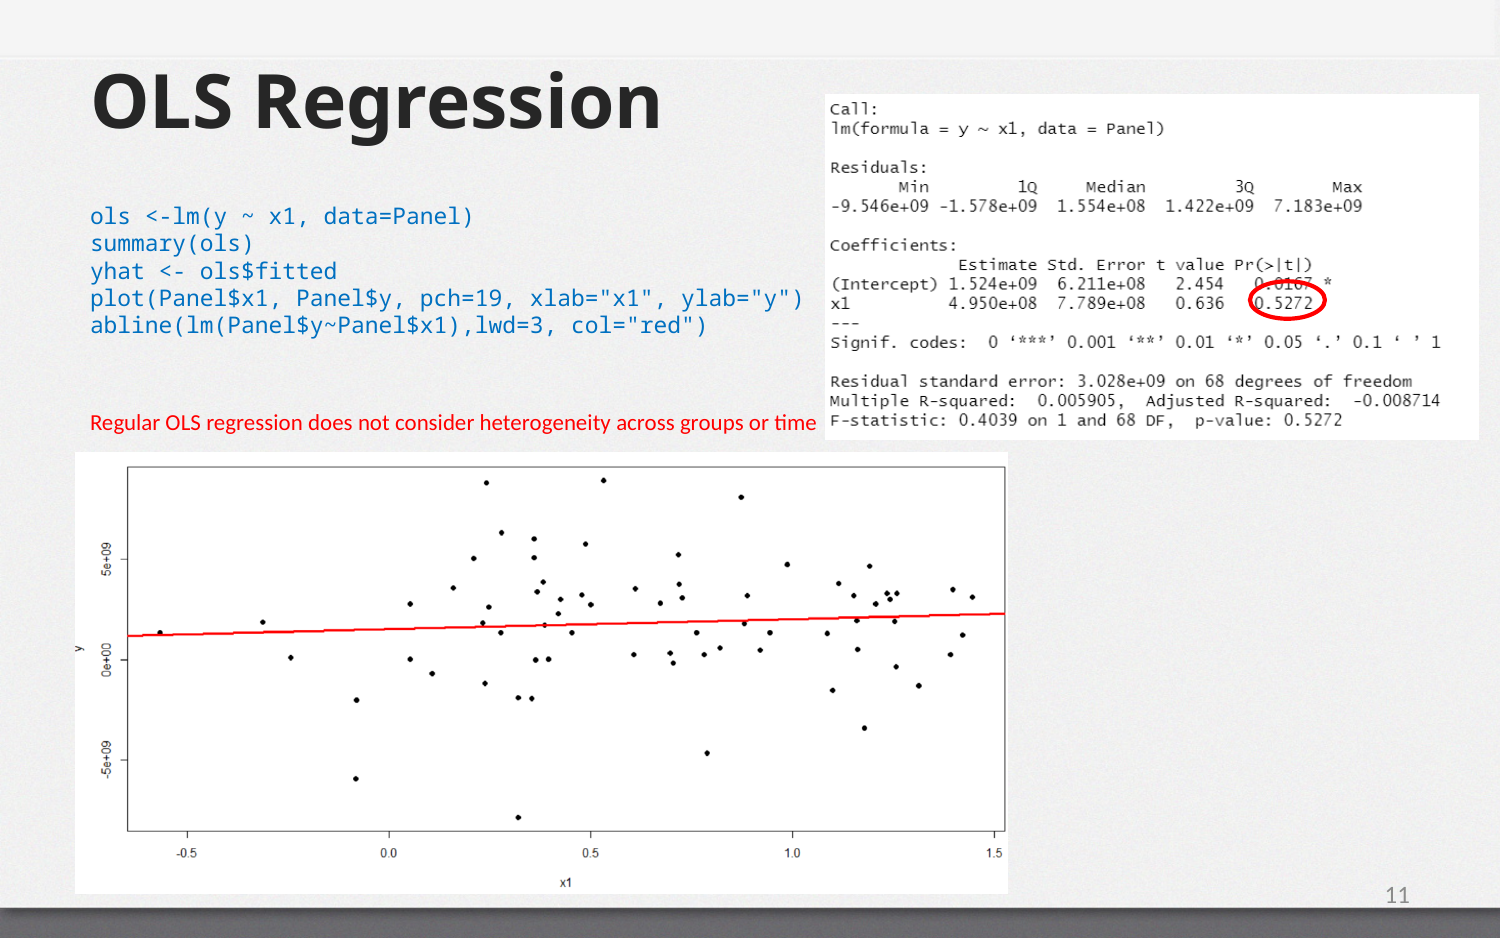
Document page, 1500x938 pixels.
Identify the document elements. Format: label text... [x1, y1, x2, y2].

slide_number 11 [1074, 868, 1425, 919]
title OLS Regression [75, 20, 1425, 177]
list ols <-lm(y ~ x1, data=Panel) summary(ols) yhat <- ols$fitted plot(Panel$x1, Panel$y, pch=19, xlab="x1", ylab="y") abline(lm(Panel$y~Panel$x1),lwd=3, col="red") Regular OLS regression does not consider heterogeneity across groups or time [75, 193, 1425, 813]
picture [0, 0, 1500, 938]
